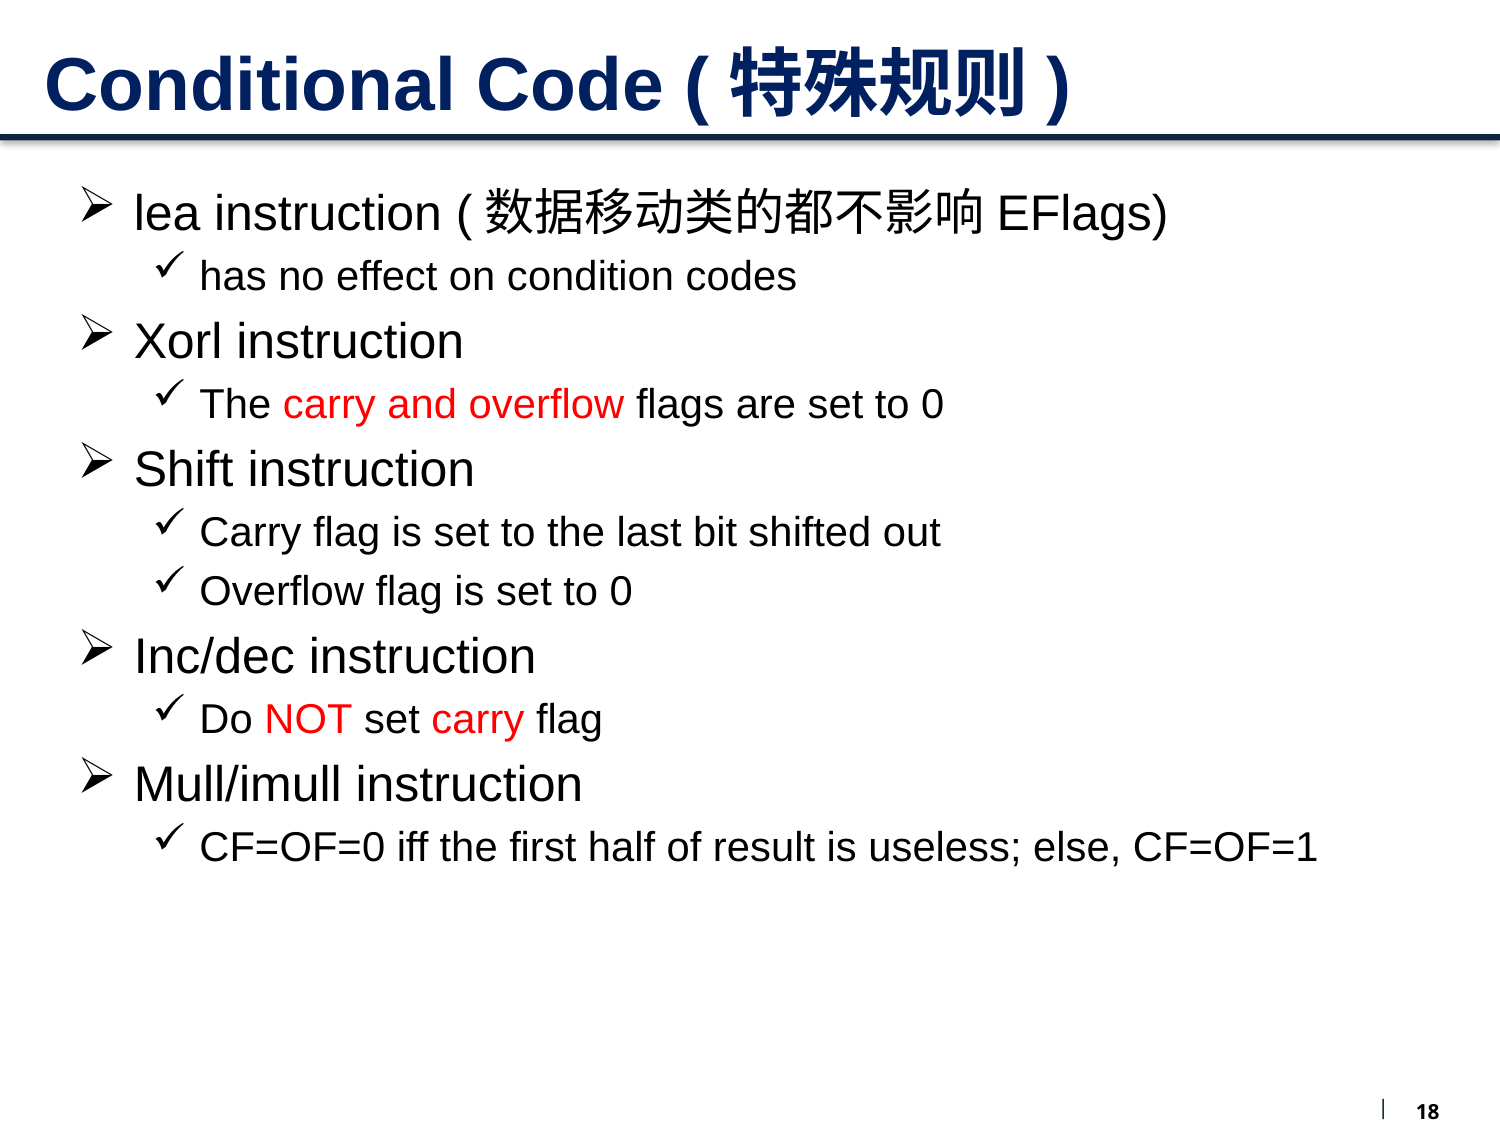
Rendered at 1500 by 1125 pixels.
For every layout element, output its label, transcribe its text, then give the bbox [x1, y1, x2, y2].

title Conditional Code (特殊规则) [29, 0, 1459, 161]
list lea instruction (数据移动类的都不影响EFlags) has no effect on condition codes Xorl instruction The carry and overflow flags are set to 0 Shift instruction Carry flag is set to the last bit shifted out Overflow flag is set to 0 Inc/dec instruction Do NOT set carry flag Mull/imull instruction CF=OF=0 iff the first half of result is useless; else, CF=OF=1 [62, 172, 1438, 1047]
